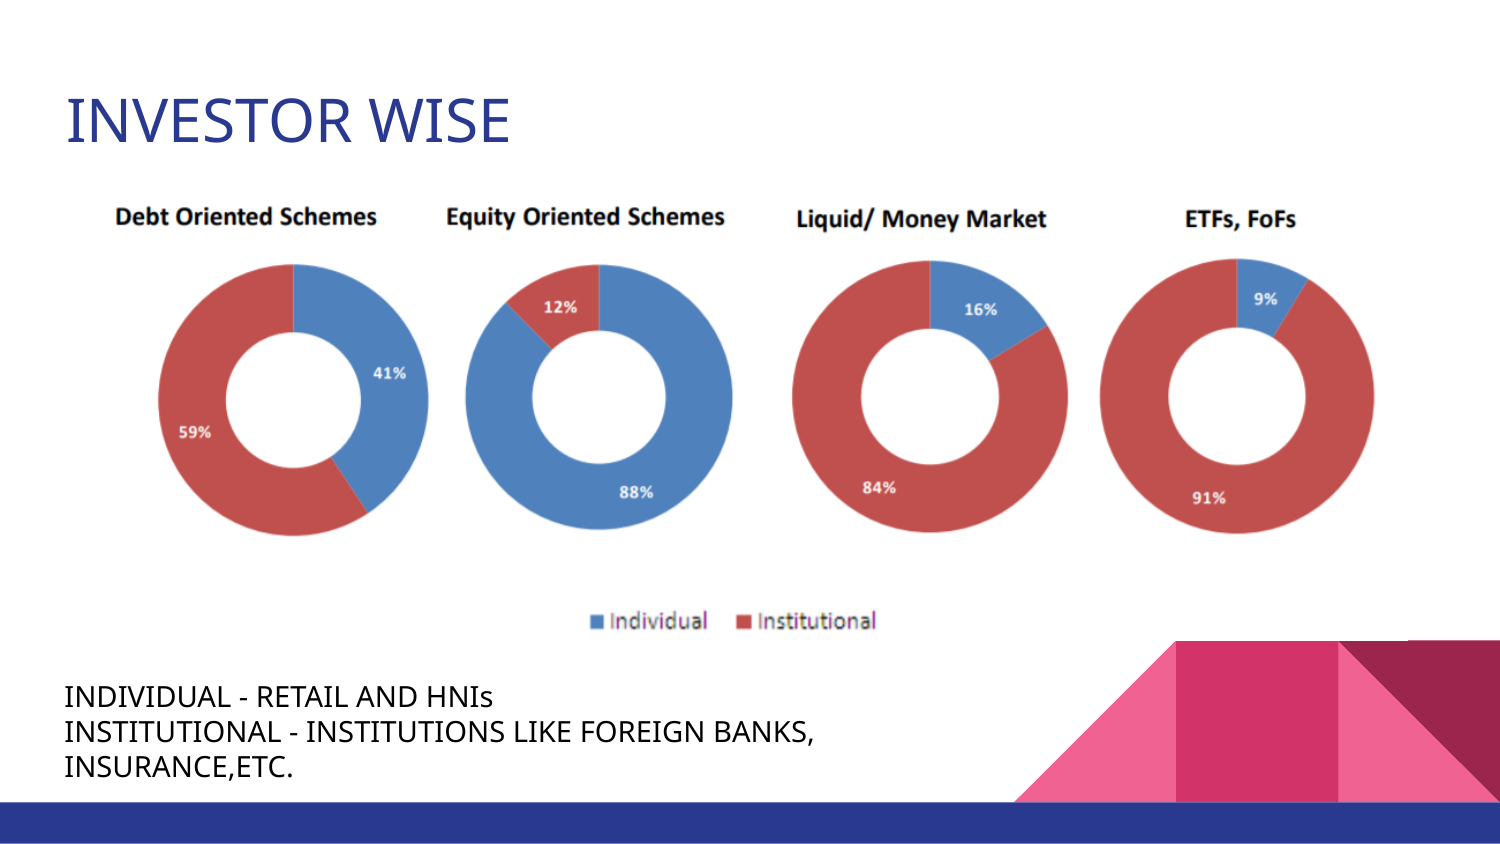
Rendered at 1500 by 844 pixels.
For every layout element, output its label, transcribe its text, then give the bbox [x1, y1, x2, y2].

text_box INDIVIDUAL - RETAIL AND HNIs INSTITUTIONAL - INSTITUTIONS LIKE FOREIGN BANKS, INSURANCE,ETC. [49, 663, 1049, 785]
picture [74, 182, 1409, 641]
title INVESTOR WISE [51, 67, 1449, 167]
